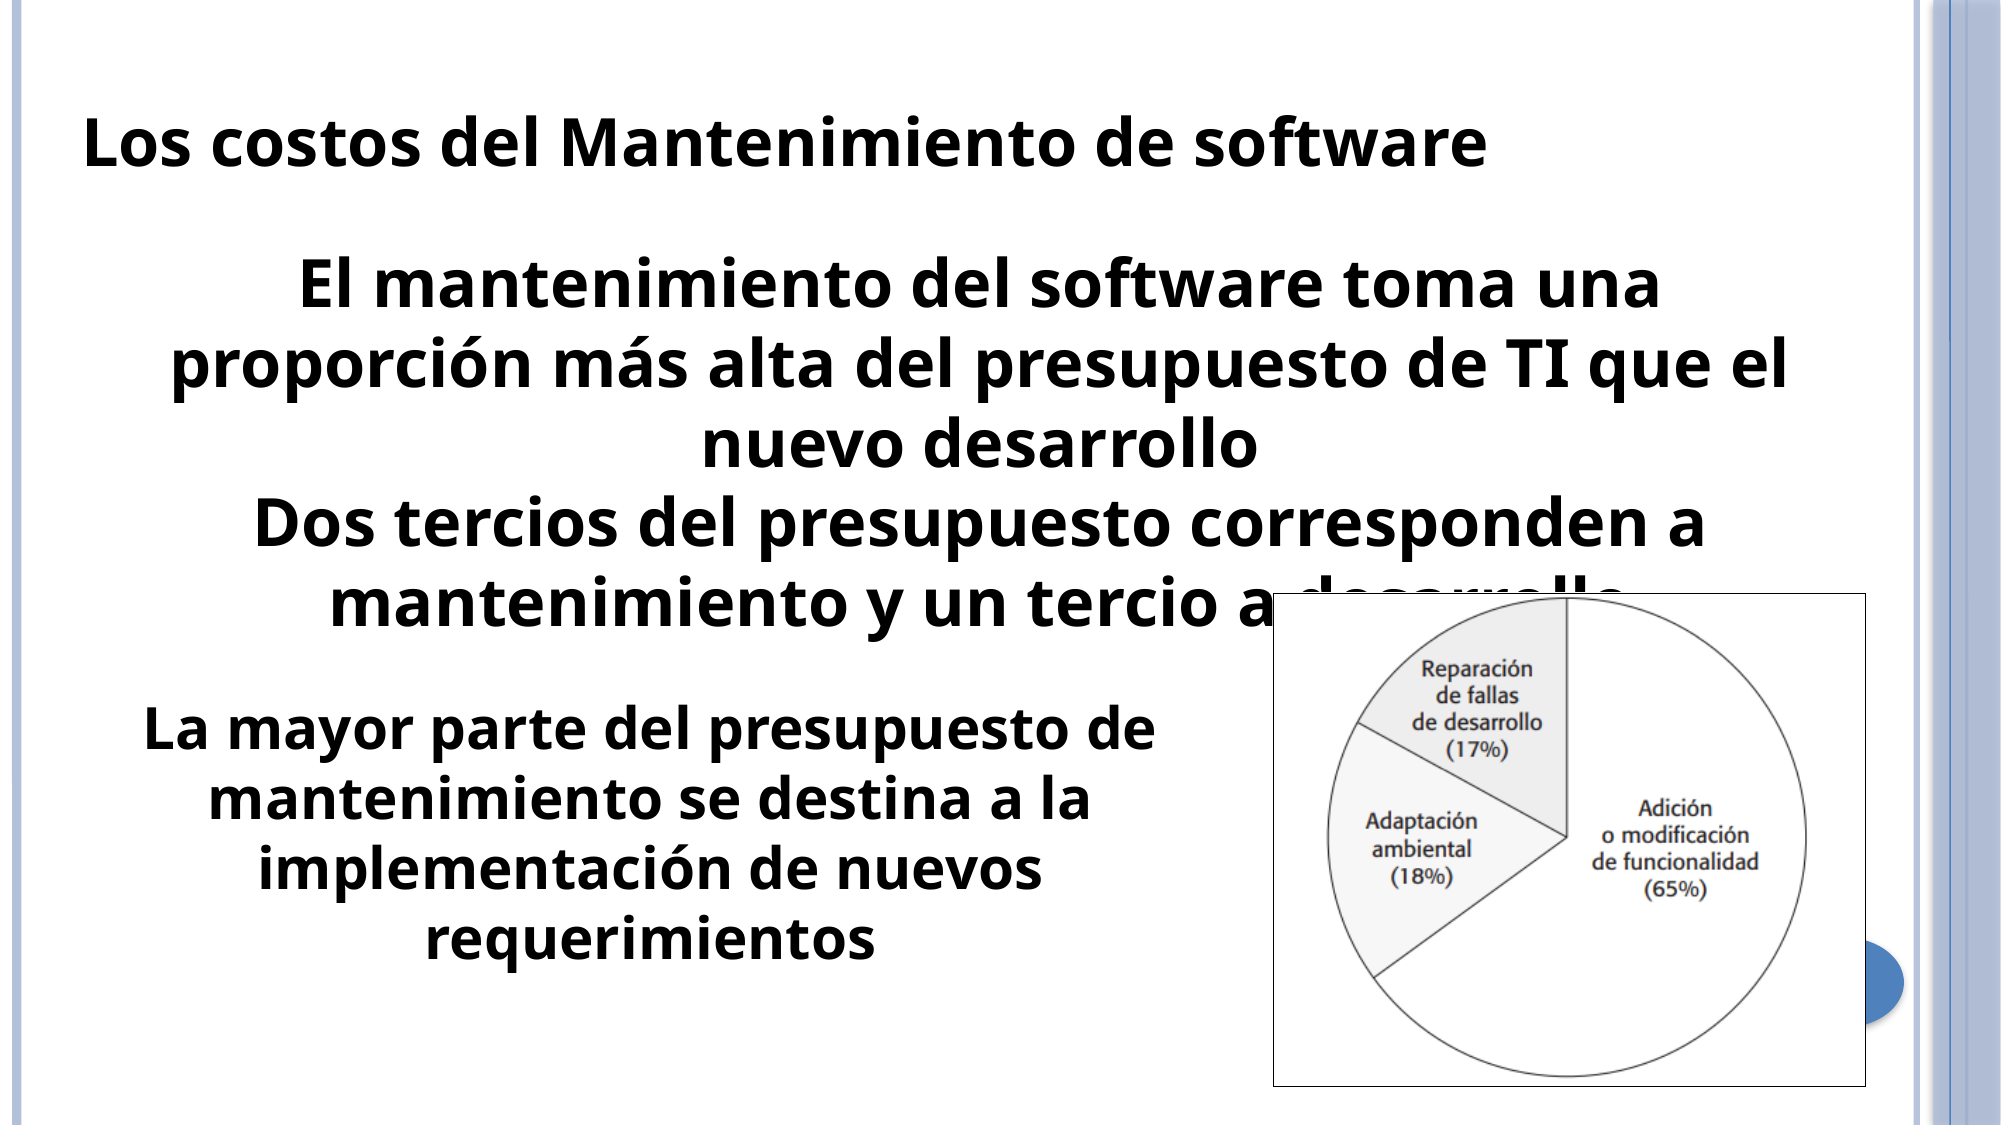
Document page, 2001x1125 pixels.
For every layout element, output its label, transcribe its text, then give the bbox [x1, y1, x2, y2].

text_box La mayor parte del presupuesto de mantenimiento se destina a la implementación de nuevos requerimientos [26, 683, 1267, 979]
picture [1273, 592, 1866, 1087]
text_box El mantenimiento del software toma una proporción más alta del presupuesto de TI que el nuevo desarrollo Dos tercios del presupuesto corresponden a mantenimiento y un tercio a desarrollo [127, 233, 1834, 648]
text_box Los costos del Mantenimiento de software [66, 92, 1834, 188]
